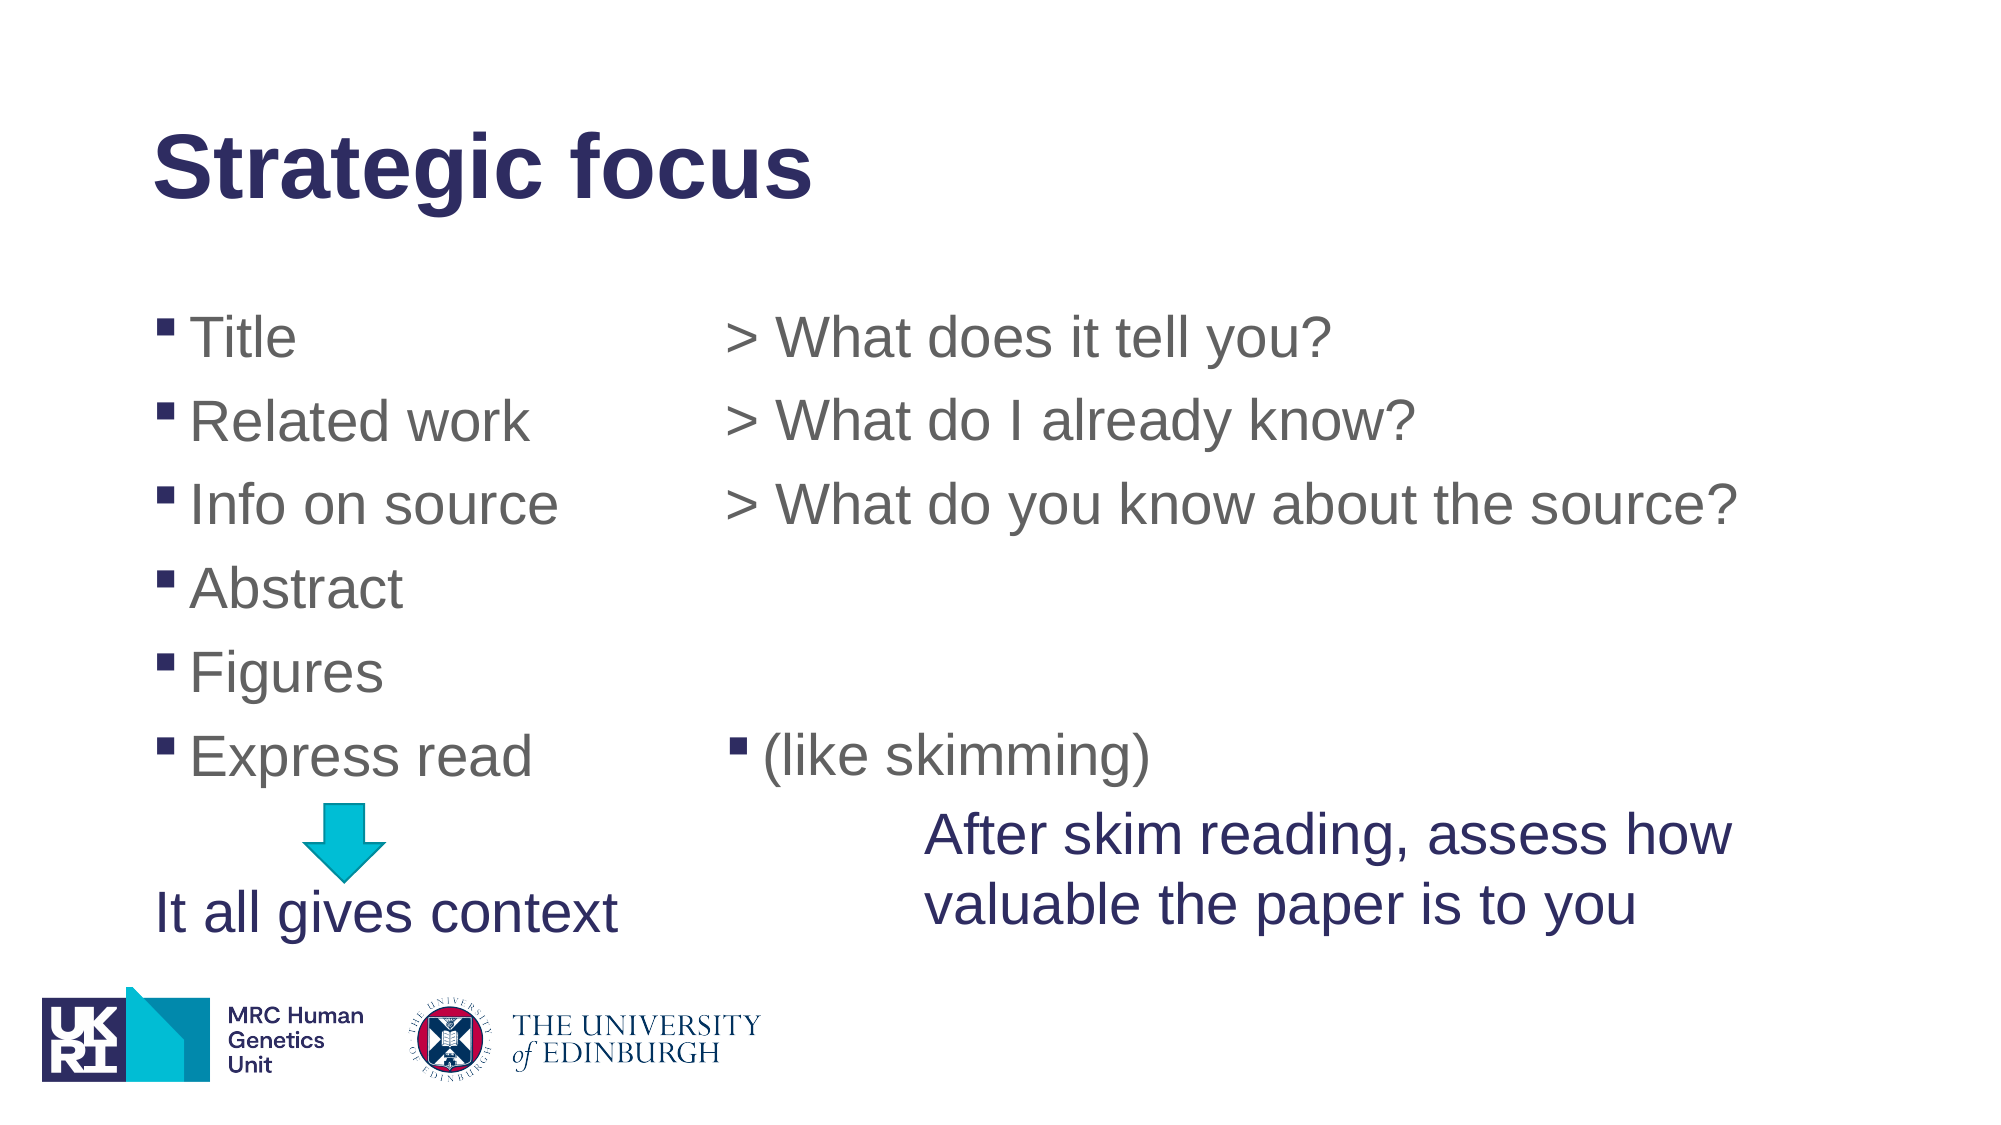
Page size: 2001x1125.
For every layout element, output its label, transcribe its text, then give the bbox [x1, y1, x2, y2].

list Title Related work Info on source Abstract Figures Express read [137, 299, 718, 1014]
text_box It all gives context [139, 866, 635, 952]
title Strategic focus [137, 59, 1863, 278]
text_box > What does it tell you? > What do I already know? > What do you know about the source? (like skimming) [710, 299, 1863, 818]
text_box [301, 803, 387, 884]
picture [211, 987, 761, 1082]
picture [42, 987, 183, 1082]
text_box After skim reading, assess how valuable the paper is to you [909, 788, 1830, 944]
